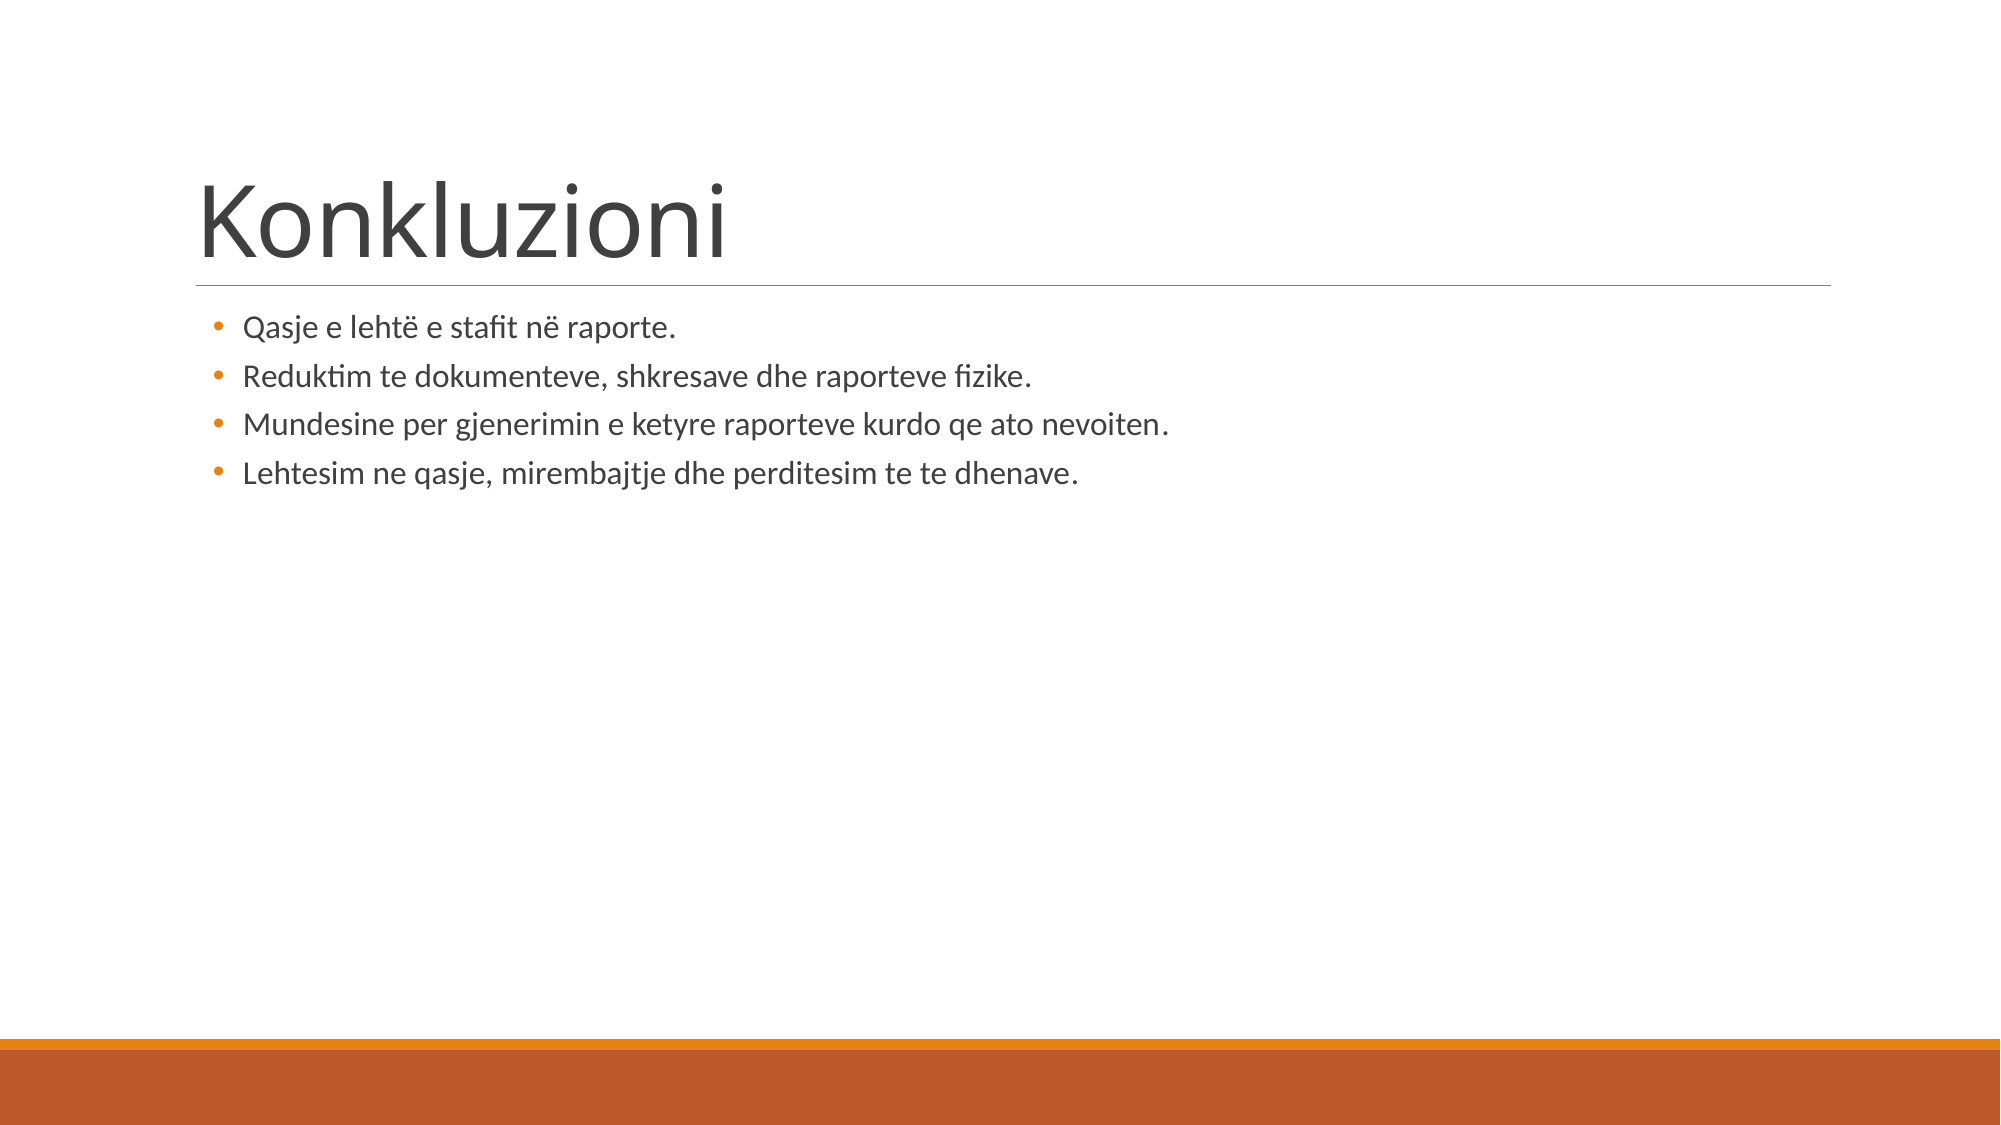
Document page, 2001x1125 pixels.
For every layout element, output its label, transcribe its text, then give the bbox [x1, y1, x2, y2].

list Qasje e lehtë e stafit në raporte. Reduktim te dokumenteve, shkresave dhe raporteve fizike. Mundesine per gjenerimin e ketyre raporteve kurdo qe ato nevoiten. Lehtesim ne qasje, mirembajtje dhe perditesim te te dhenave. [180, 302, 1830, 963]
title Konkluzioni [180, 47, 1830, 285]
